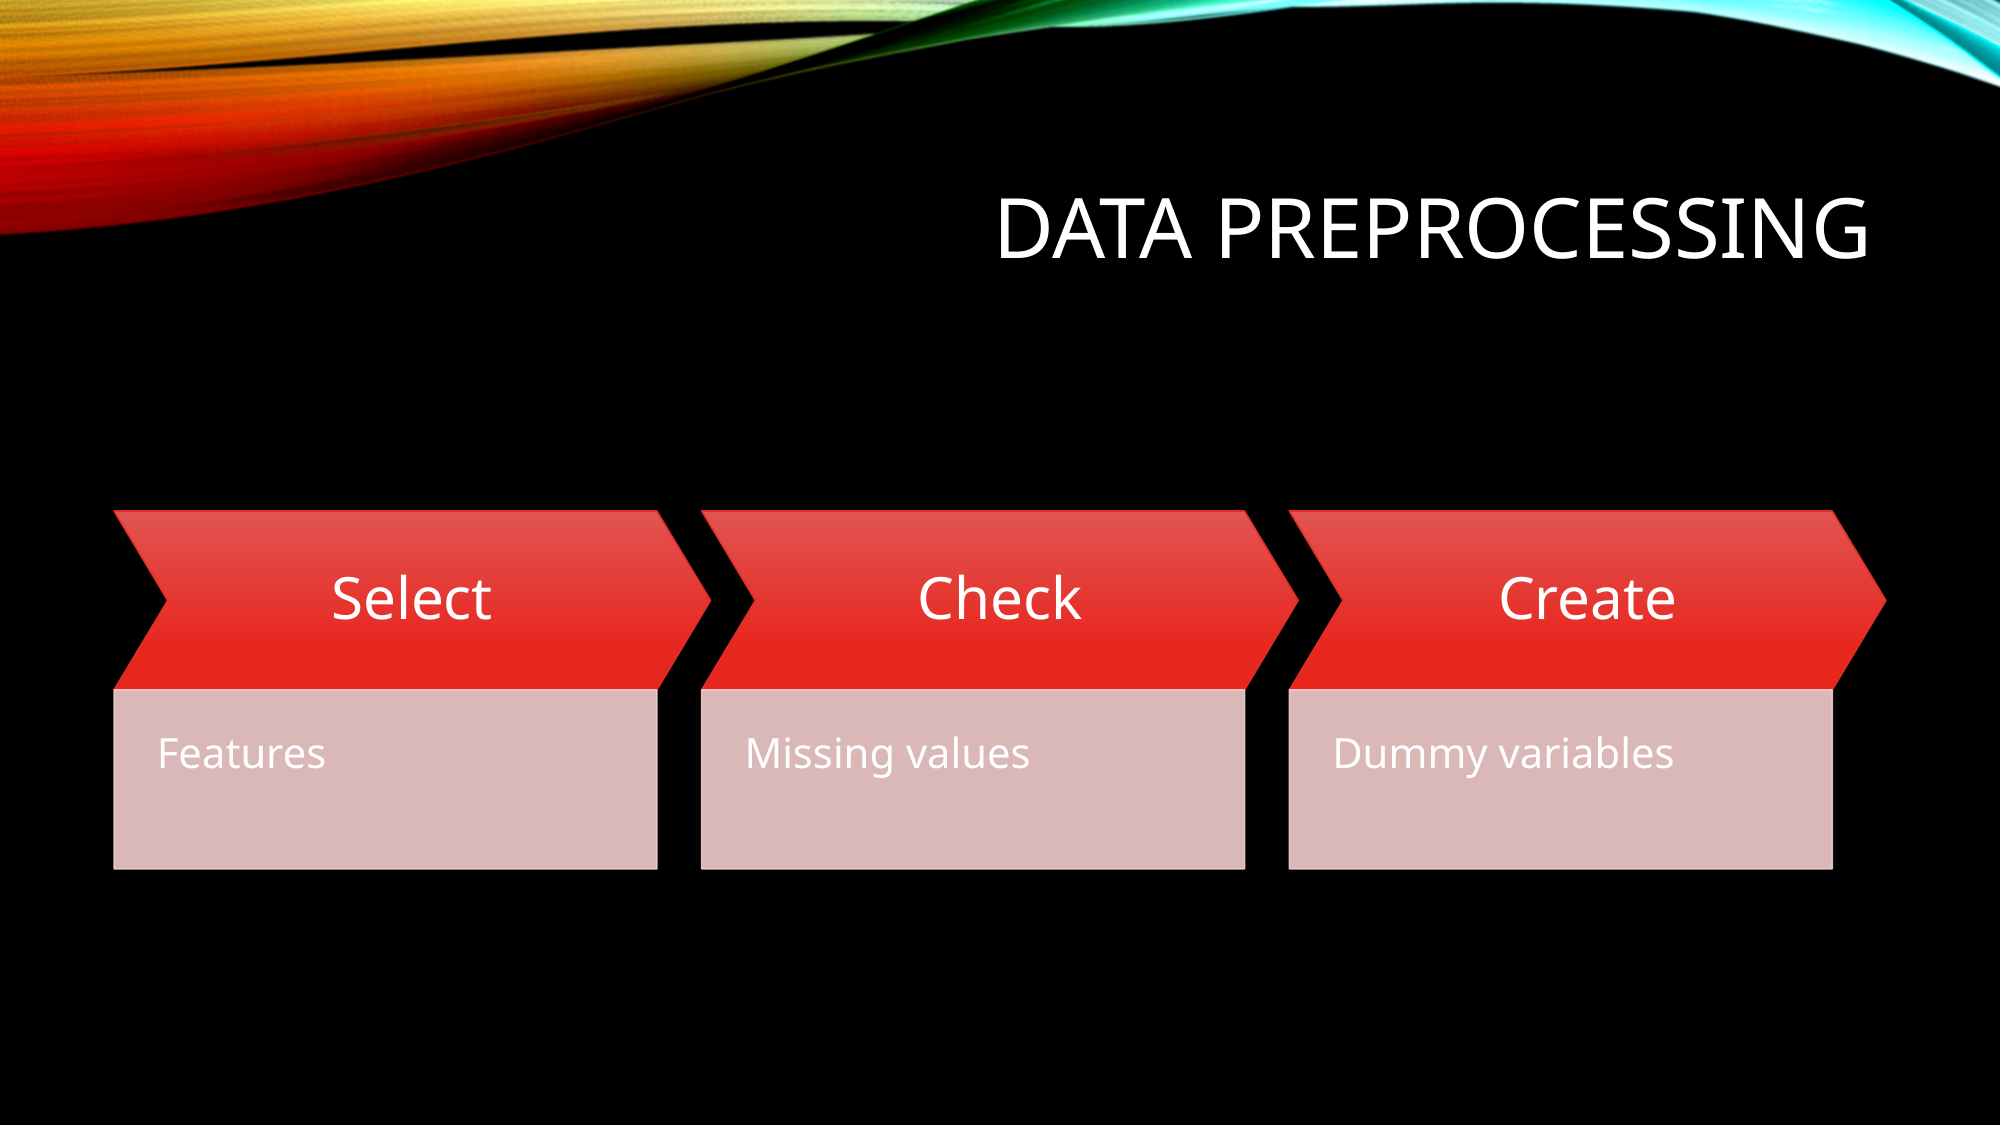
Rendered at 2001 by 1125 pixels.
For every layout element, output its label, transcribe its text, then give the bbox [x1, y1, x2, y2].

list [112, 400, 1888, 980]
title DATA PREPROCESSING [474, 125, 1888, 338]
picture [0, 0, 2000, 237]
